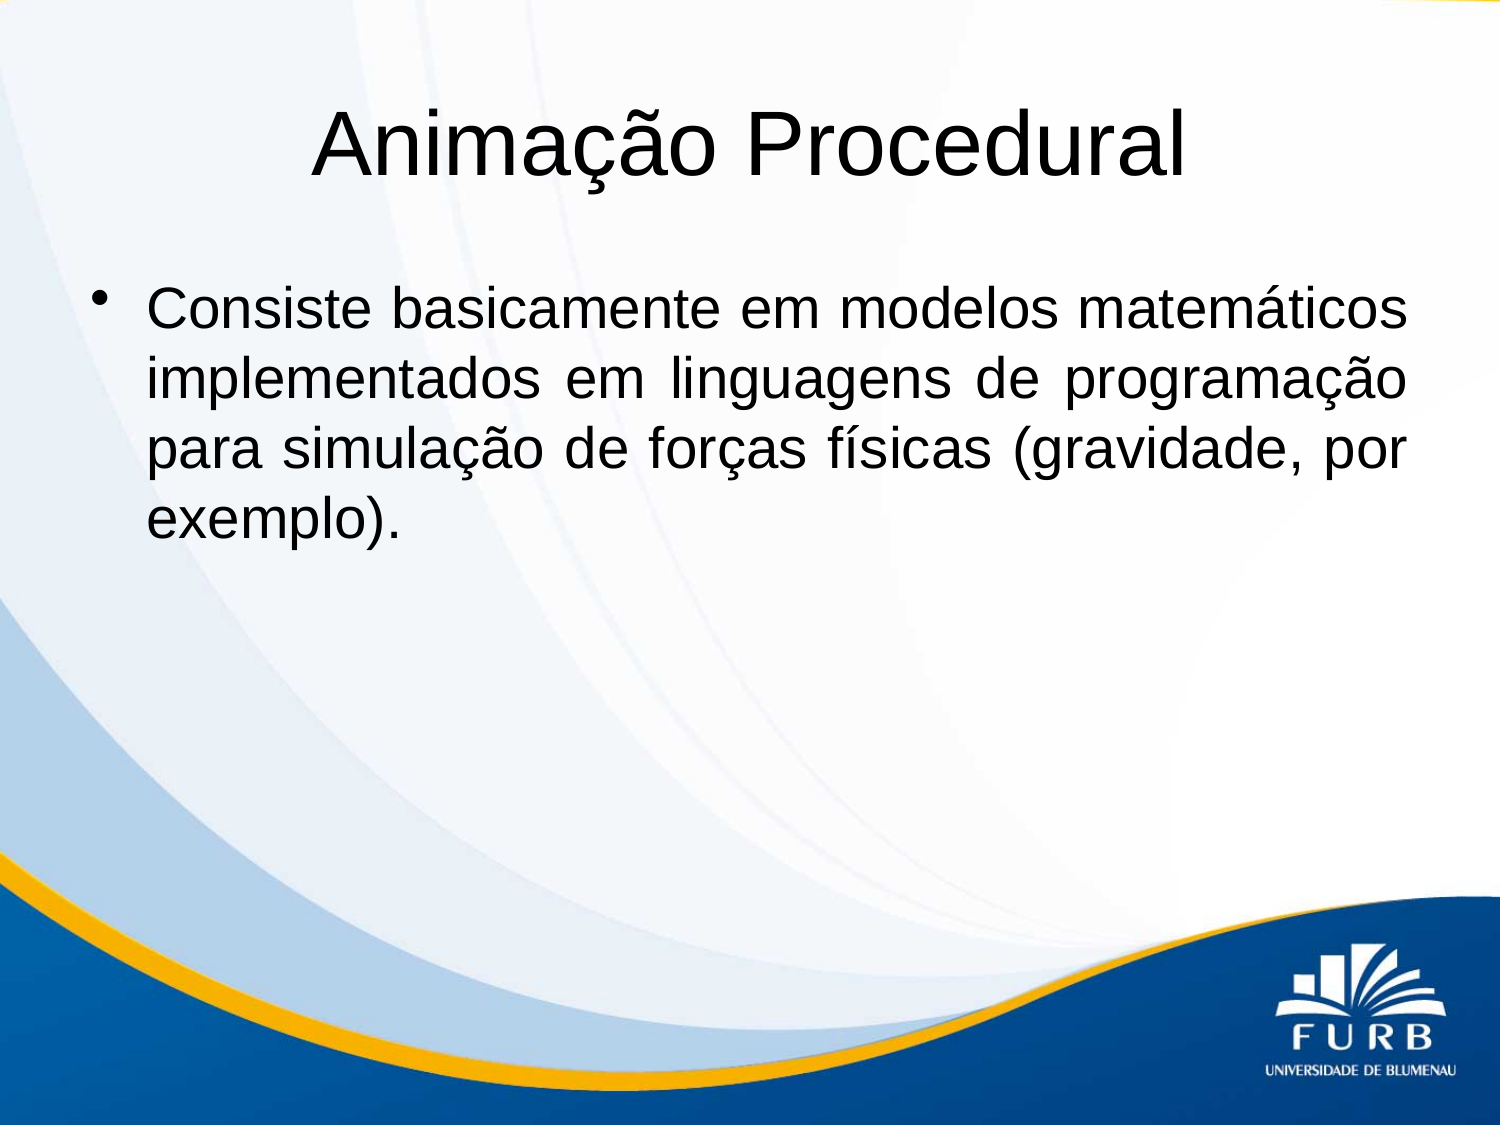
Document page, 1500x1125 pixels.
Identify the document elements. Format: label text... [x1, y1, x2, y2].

list Consiste basicamente em modelos matemáticos implementados em linguagens de programação para simulação de forças físicas (gravidade, por exemplo). [75, 262, 1425, 1005]
title Animação Procedural [75, 45, 1425, 233]
picture [0, 0, 1500, 1125]
